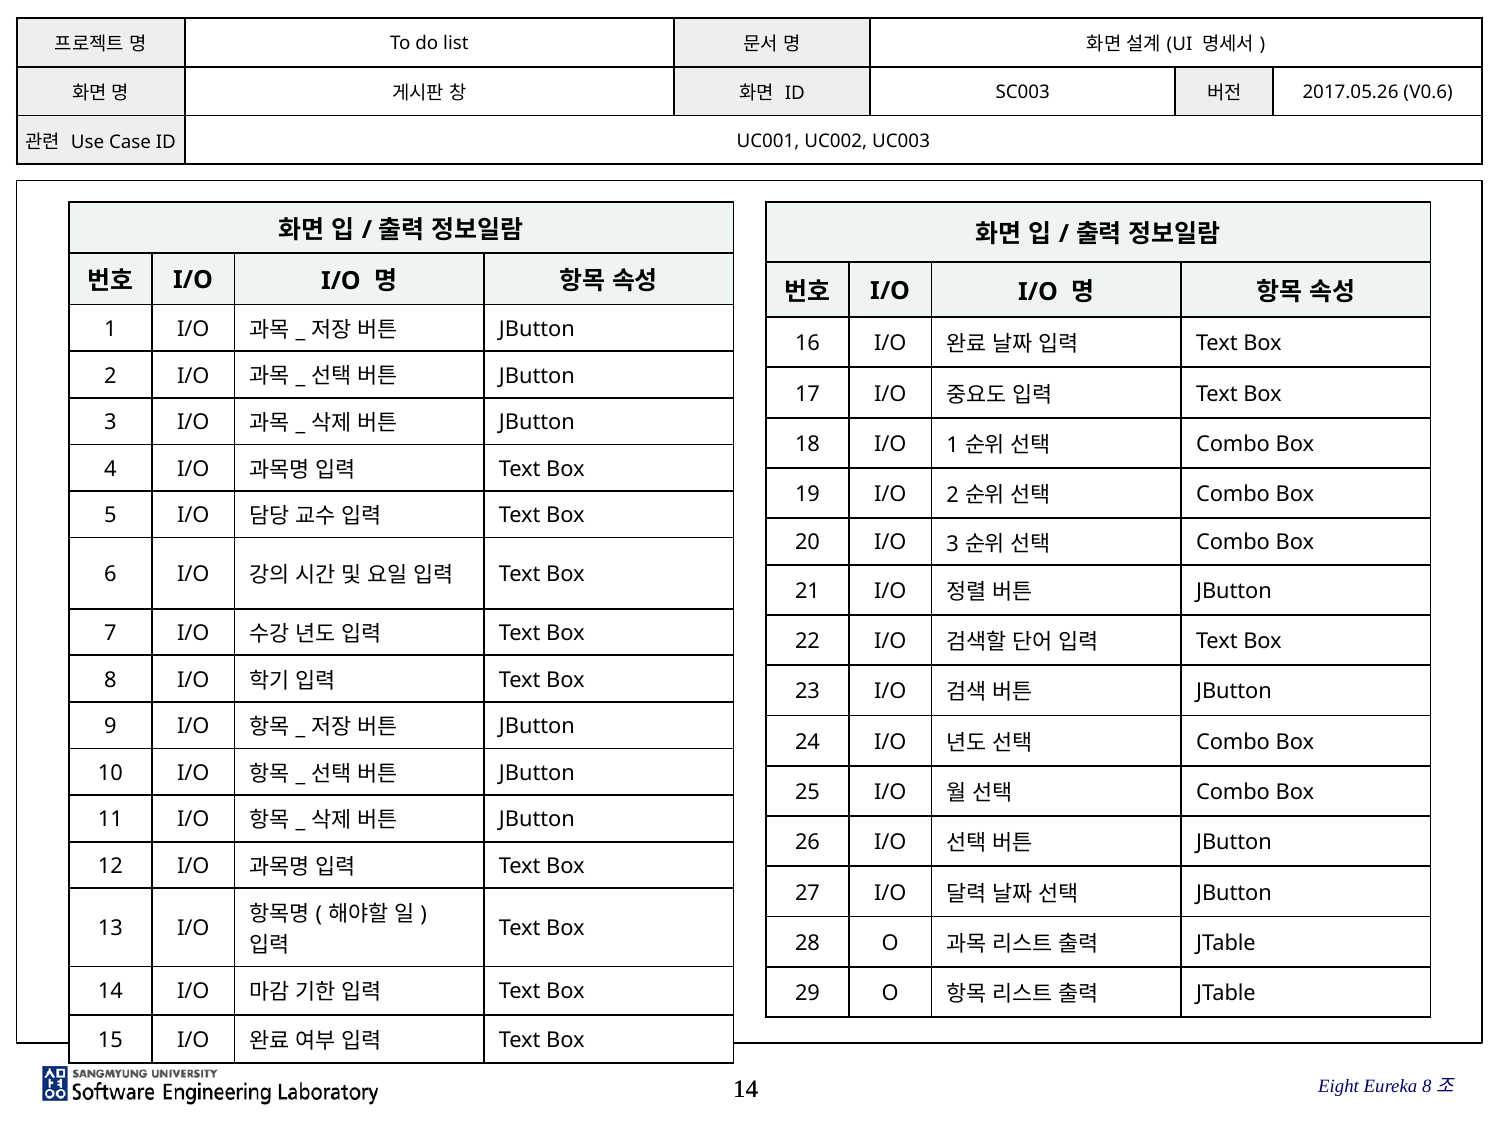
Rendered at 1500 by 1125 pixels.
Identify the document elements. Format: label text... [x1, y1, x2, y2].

table_cell JButton [1182, 867, 1430, 916]
table_cell I/O [850, 767, 931, 815]
table_cell I/O [153, 656, 234, 701]
table_cell JButton [1182, 666, 1430, 715]
table_cell 중요도 입력 [932, 368, 1180, 417]
table_cell 15 [70, 1016, 151, 1062]
table_cell I/O [153, 305, 234, 350]
table_cell 월 선택 [932, 767, 1180, 815]
table_cell 화면 ID [675, 68, 869, 115]
table_cell 16 [767, 318, 848, 366]
table_cell 항목명(해야할 일) 입력 [235, 889, 483, 966]
table_cell 8 [70, 656, 151, 701]
table_cell 21 [767, 566, 848, 614]
table_cell I/O [850, 616, 931, 664]
table_cell I/O [850, 716, 931, 765]
table_cell 달력 날짜 선택 [932, 867, 1180, 916]
table_cell 9 [70, 703, 151, 748]
table_cell 과목_선택 버튼 [235, 352, 483, 397]
table_cell 과목 리스트 출력 [932, 917, 1180, 966]
table_cell 10 [70, 749, 151, 794]
table_cell Text Box [1182, 318, 1430, 366]
table_cell 24 [767, 716, 848, 765]
table_cell 25 [767, 767, 848, 815]
table_cell Text Box [485, 967, 733, 1014]
table_cell 2017.05.26 (V0.6) [1274, 68, 1481, 115]
table_cell 2순위 선택 [932, 469, 1180, 517]
table_cell 20 [767, 519, 848, 564]
table_header To do list [186, 19, 673, 66]
table_cell 3 [70, 399, 151, 444]
table_cell 과목명 입력 [235, 445, 483, 490]
table_cell I/O 명 [932, 263, 1180, 316]
table_cell Text Box [485, 538, 733, 608]
table_cell 담당 교수 입력 [235, 492, 483, 537]
table_cell I/O [850, 519, 931, 564]
table_cell 29 [767, 968, 848, 1016]
table_cell I/O [153, 538, 234, 608]
table_cell 년도 선택 [932, 716, 1180, 765]
table_cell O [850, 968, 931, 1016]
table_cell 11 [70, 796, 151, 841]
table_cell 강의 시간 및 요일 입력 [235, 538, 483, 608]
table_cell 검색 버튼 [932, 666, 1180, 715]
table_cell 과목명 입력 [235, 843, 483, 887]
table_cell JButton [485, 352, 733, 397]
table_cell 화면 명 [18, 68, 184, 115]
table_cell I/O [850, 318, 931, 366]
table_cell JButton [485, 399, 733, 444]
table_cell 항목 속성 [485, 254, 733, 304]
table_cell 1 [70, 305, 151, 350]
table_cell I/O [153, 703, 234, 748]
table_cell 7 [70, 610, 151, 654]
table_cell 정렬 버튼 [932, 566, 1180, 614]
table_cell 번호 [70, 254, 151, 304]
table_cell 23 [767, 666, 848, 715]
table_cell 과목_삭제 버튼 [235, 399, 483, 444]
table_cell I/O 명 [235, 254, 483, 304]
table_cell I/O [850, 666, 931, 715]
table_cell JButton [485, 796, 733, 841]
table_header 화면 입/출력 정보일람 [767, 203, 1430, 261]
table_cell O [850, 917, 931, 966]
table_cell Combo Box [1182, 767, 1430, 815]
table_cell I/O [153, 749, 234, 794]
table_cell Text Box [485, 492, 733, 537]
table_cell Text Box [485, 445, 733, 490]
table_cell Text Box [485, 656, 733, 701]
table_cell 완료 날짜 입력 [932, 318, 1180, 366]
table_cell I/O [153, 1016, 234, 1062]
table_cell 항목 속성 [1182, 263, 1430, 316]
table_cell 번호 [767, 263, 848, 316]
table_cell 버전 [1176, 68, 1272, 115]
table_cell I/O [153, 352, 234, 397]
table_cell Text Box [485, 1016, 733, 1062]
table_cell I/O [153, 796, 234, 841]
table_header 화면 설계(UI 명세서) [871, 19, 1481, 66]
table_header 프로젝트 명 [18, 19, 184, 66]
table_cell JTable [1182, 917, 1430, 966]
table_cell I/O [850, 419, 931, 467]
table_cell 게시판 창 [186, 68, 673, 115]
table_cell Text Box [485, 889, 733, 966]
table_cell I/O [153, 445, 234, 490]
table_cell 28 [767, 917, 848, 966]
table_cell 5 [70, 492, 151, 537]
table_cell 14 [70, 967, 151, 1014]
table_cell 12 [70, 843, 151, 887]
table_cell 검색할 단어 입력 [932, 616, 1180, 664]
table_cell JButton [1182, 817, 1430, 865]
table_cell 19 [767, 469, 848, 517]
table_cell I/O [850, 867, 931, 916]
table_cell I/O [153, 610, 234, 654]
table_cell 1순위 선택 [932, 419, 1180, 467]
table_cell 항목_선택 버튼 [235, 749, 483, 794]
table_cell Combo Box [1182, 419, 1430, 467]
table_header 문서 명 [675, 19, 869, 66]
table_cell 항목 리스트 출력 [932, 968, 1180, 1016]
table_cell JButton [485, 749, 733, 794]
table_cell JButton [485, 305, 733, 350]
picture [42, 1066, 382, 1106]
table_cell 학기 입력 [235, 656, 483, 701]
table_cell 관련 Use Case ID [18, 116, 184, 163]
table_cell Text Box [1182, 616, 1430, 664]
table_cell Text Box [485, 843, 733, 887]
table_cell 4 [70, 445, 151, 490]
table_cell I/O [153, 967, 234, 1014]
table_cell Text Box [485, 610, 733, 654]
table_cell 선택 버튼 [932, 817, 1180, 865]
table_cell 3순위 선택 [932, 519, 1180, 564]
table_cell UC001, UC002, UC003 [186, 116, 1481, 163]
table_cell I/O [153, 399, 234, 444]
table_cell I/O [153, 843, 234, 887]
table_cell Combo Box [1182, 469, 1430, 517]
table_header 화면 입/출력 정보일람 [70, 203, 733, 252]
table_cell I/O [850, 566, 931, 614]
table_cell SC003 [871, 68, 1174, 115]
table_cell 마감 기한 입력 [235, 967, 483, 1014]
table_cell JTable [1182, 968, 1430, 1016]
table_cell I/O [153, 492, 234, 537]
table_cell I/O [850, 469, 931, 517]
table_cell 과목_저장 버튼 [235, 305, 483, 350]
table_cell 13 [70, 889, 151, 966]
table_cell 17 [767, 368, 848, 417]
table_cell Combo Box [1182, 716, 1430, 765]
table_cell 27 [767, 867, 848, 916]
table_cell 22 [767, 616, 848, 664]
table_cell 완료 여부 입력 [235, 1016, 483, 1062]
table_cell 항목_삭제 버튼 [235, 796, 483, 841]
table_cell I/O [850, 263, 931, 316]
table_cell 2 [70, 352, 151, 397]
table_cell Combo Box [1182, 519, 1430, 564]
table_cell I/O [850, 817, 931, 865]
table_cell 항목_저장 버튼 [235, 703, 483, 748]
table_cell I/O [153, 889, 234, 966]
footer Eight Eureka 8조 [994, 1060, 1454, 1110]
table_cell I/O [850, 368, 931, 417]
table_cell 수강 년도 입력 [235, 610, 483, 654]
table_cell 18 [767, 419, 848, 467]
table_cell I/O [153, 254, 234, 304]
table_cell 26 [767, 817, 848, 865]
table_cell JButton [1182, 566, 1430, 614]
table_cell JButton [485, 703, 733, 748]
table_cell 6 [70, 538, 151, 608]
table_cell Text Box [1182, 368, 1430, 417]
